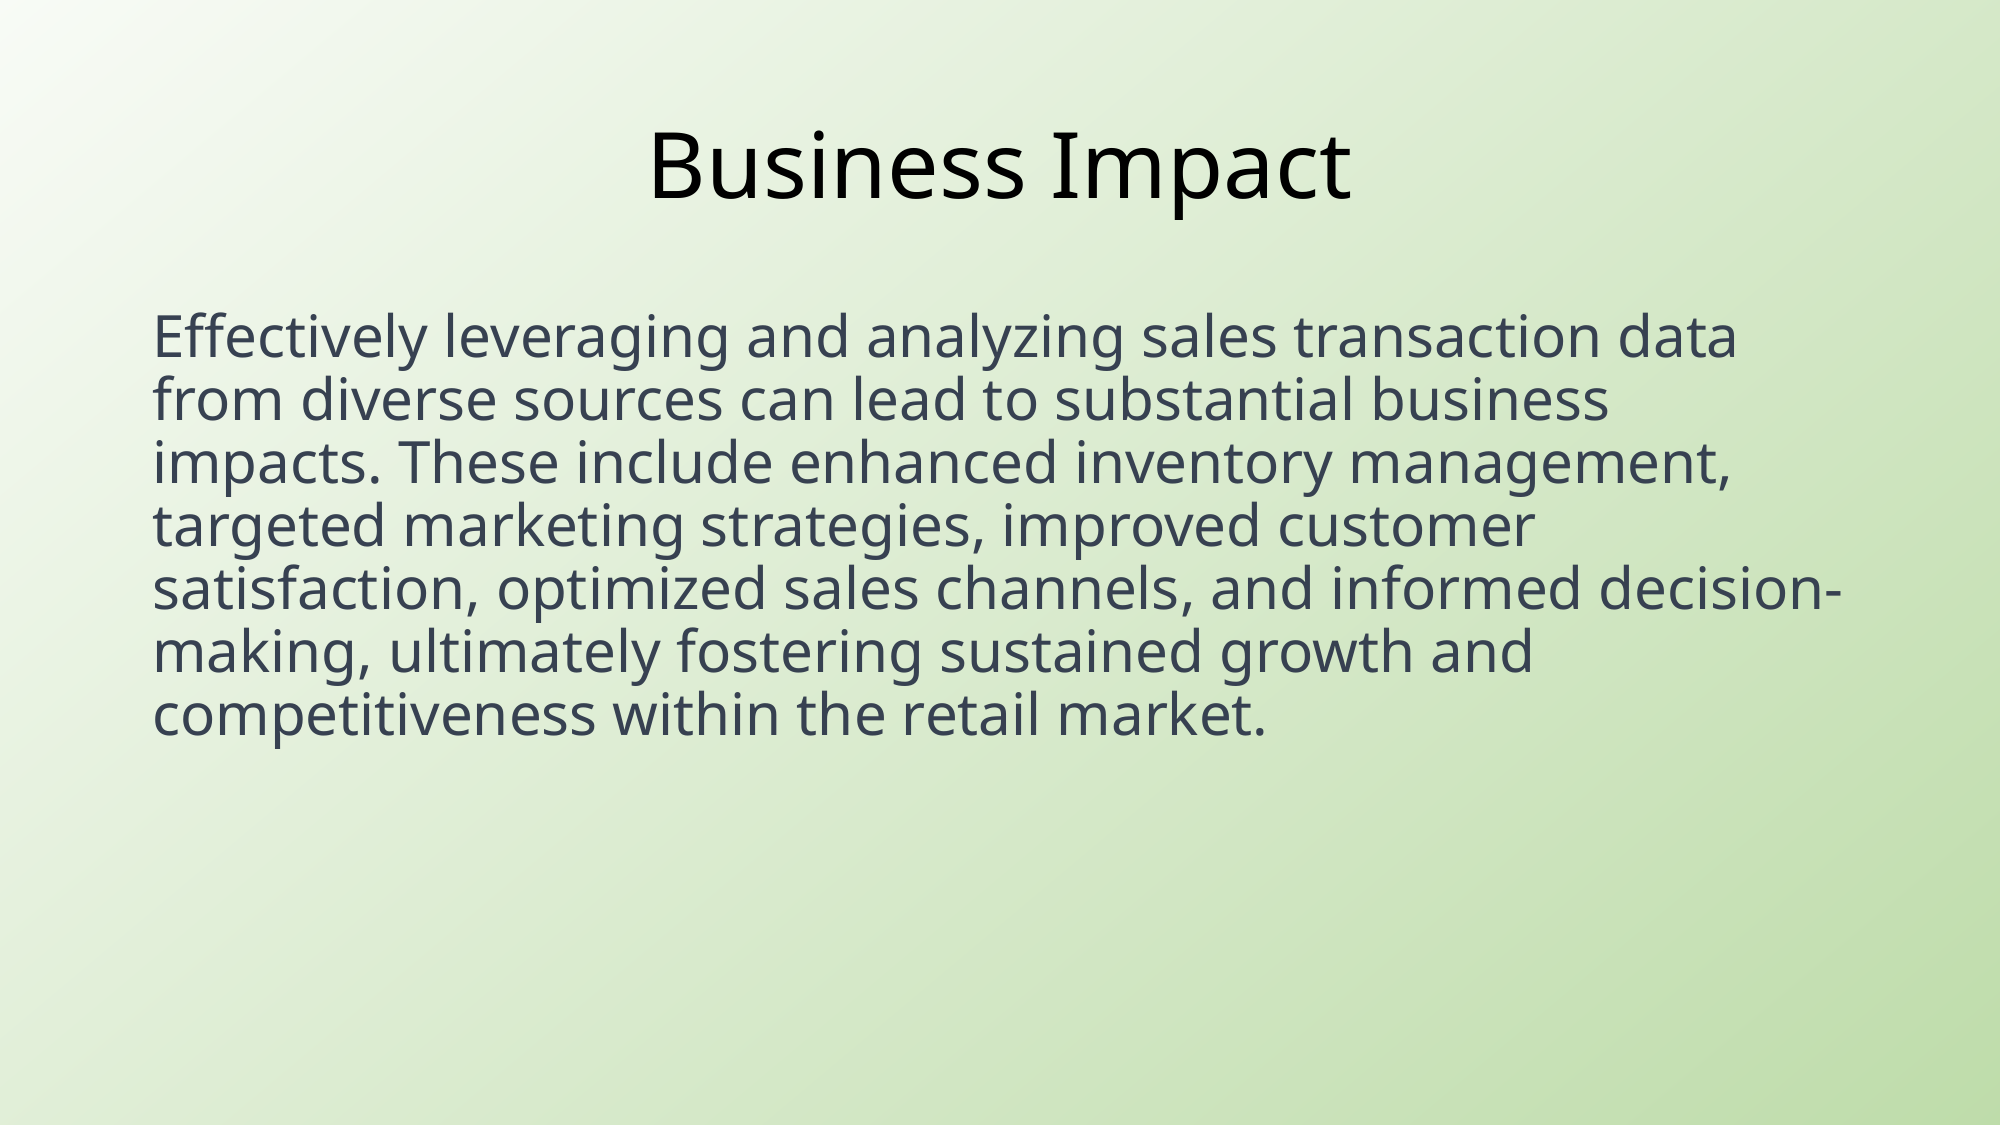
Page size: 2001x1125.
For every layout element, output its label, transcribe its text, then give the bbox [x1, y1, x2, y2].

title Business Impact [137, 59, 1863, 278]
list Effectively leveraging and analyzing sales transaction data from diverse sources can lead to substantial business impacts. These include enhanced inventory management, targeted marketing strategies, improved customer satisfaction, optimized sales channels, and informed decision-making, ultimately fostering sustained growth and competitiveness within the retail market. [137, 299, 1863, 1014]
